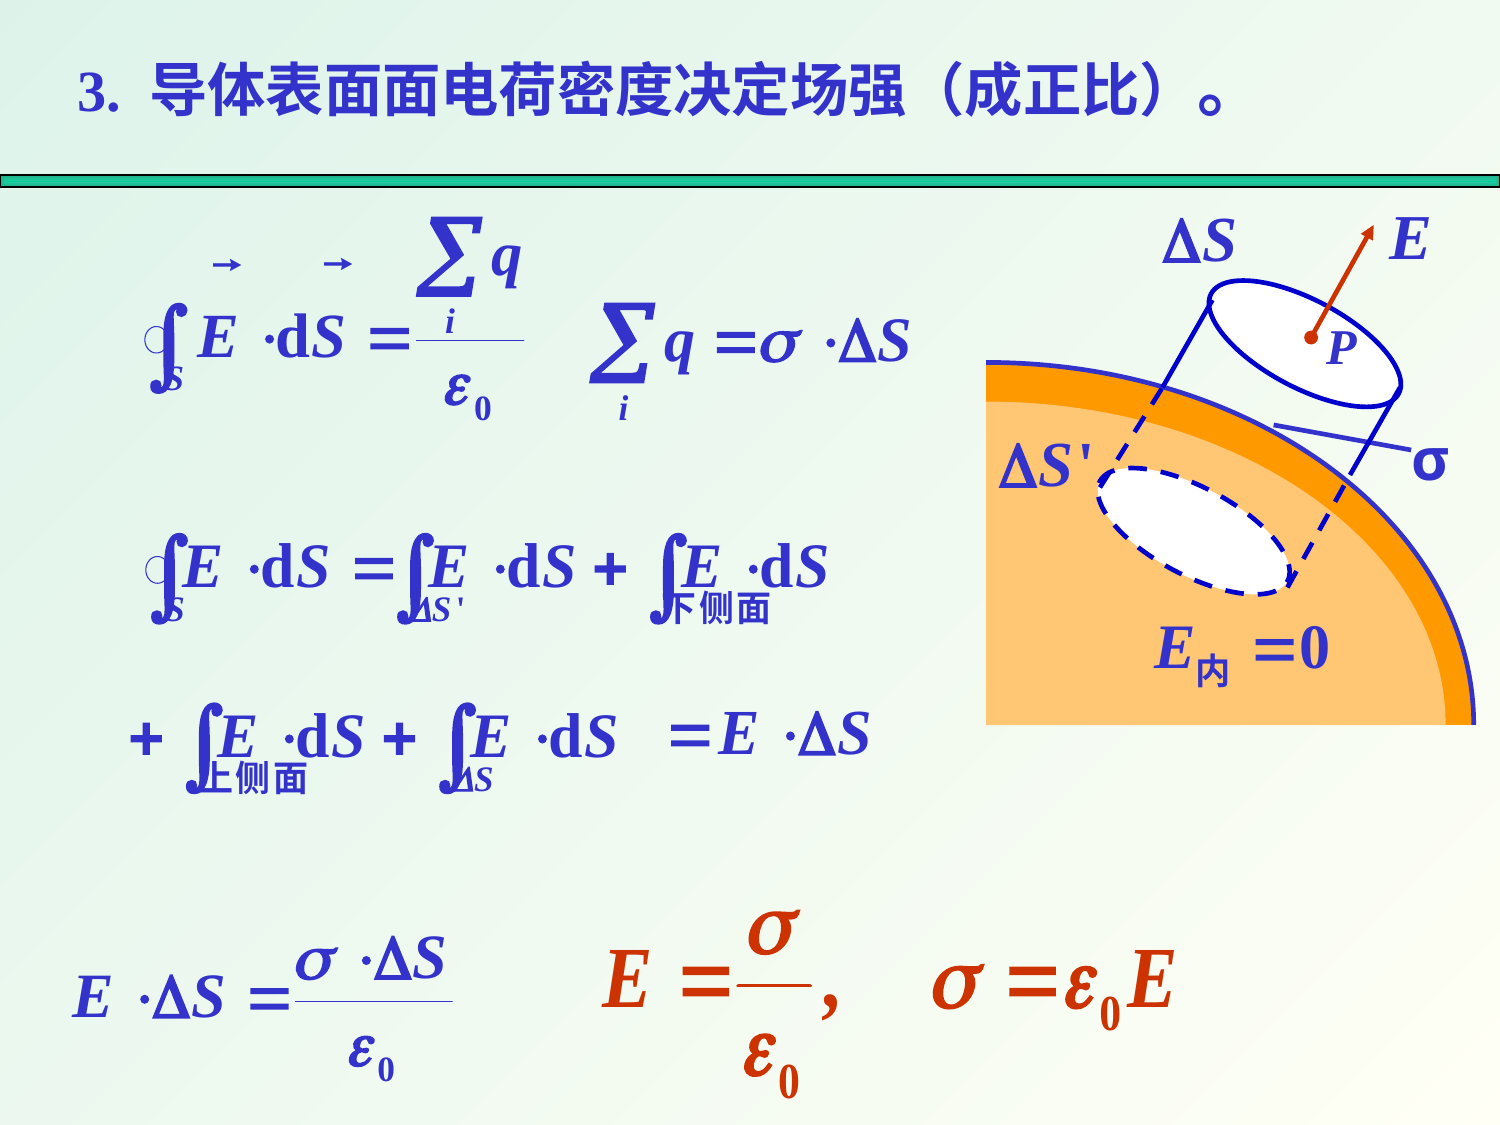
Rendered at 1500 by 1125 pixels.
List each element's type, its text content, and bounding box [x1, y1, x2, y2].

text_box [587, 869, 1200, 1117]
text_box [1087, 299, 1401, 588]
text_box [1404, 414, 1476, 501]
text_box 3. 导体表面面电荷密度决定场强（成正比）。 [62, 37, 1400, 133]
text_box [587, 299, 919, 426]
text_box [124, 517, 837, 801]
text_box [1158, 212, 1245, 267]
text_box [66, 924, 457, 1086]
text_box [137, 212, 528, 426]
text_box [1148, 609, 1333, 695]
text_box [995, 437, 1082, 492]
text_box [1209, 280, 1305, 298]
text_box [985, 362, 1474, 726]
text_box [0, 174, 1500, 188]
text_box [662, 704, 880, 760]
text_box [1310, 199, 1440, 383]
